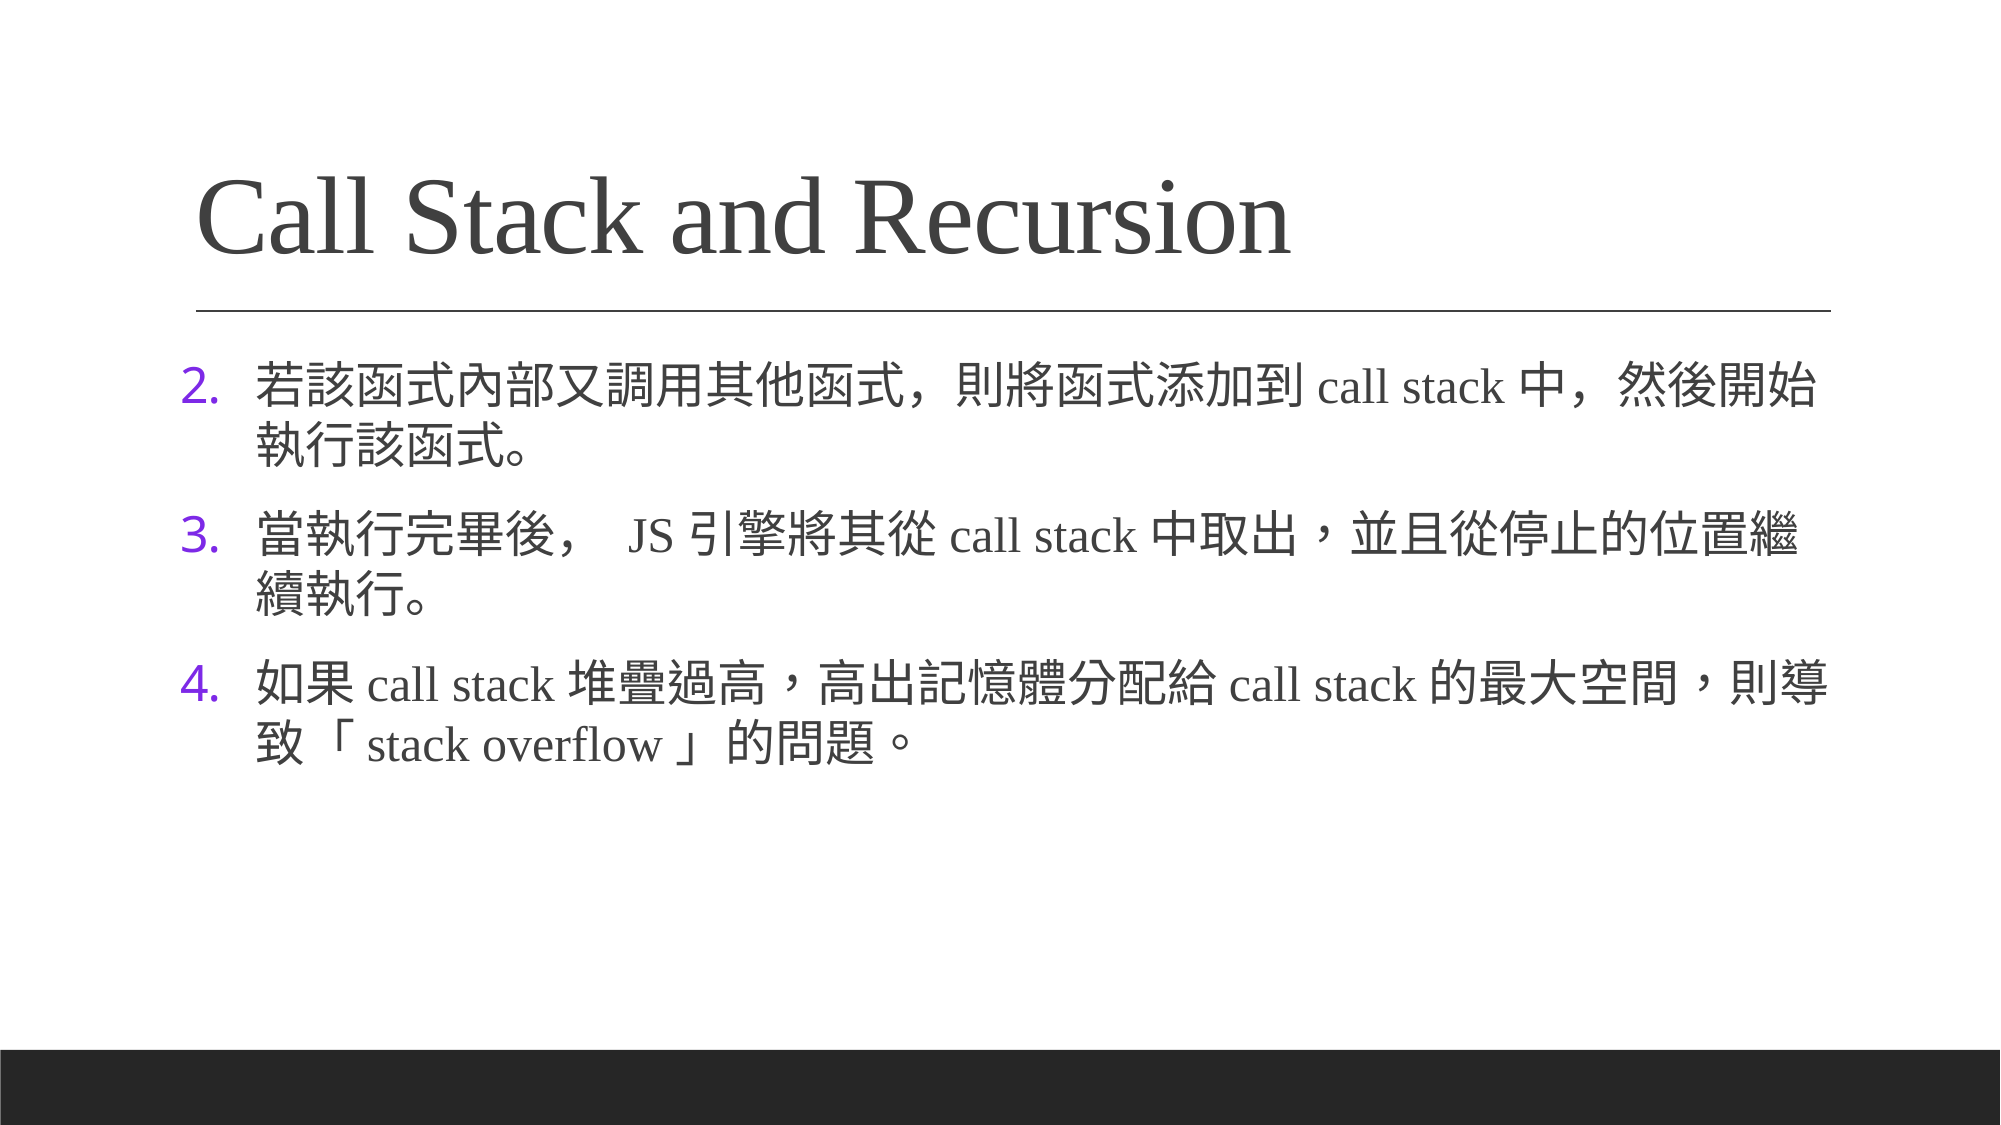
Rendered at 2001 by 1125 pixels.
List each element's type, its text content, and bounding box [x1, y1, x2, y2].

title Call Stack and Recursion [180, 47, 1830, 285]
